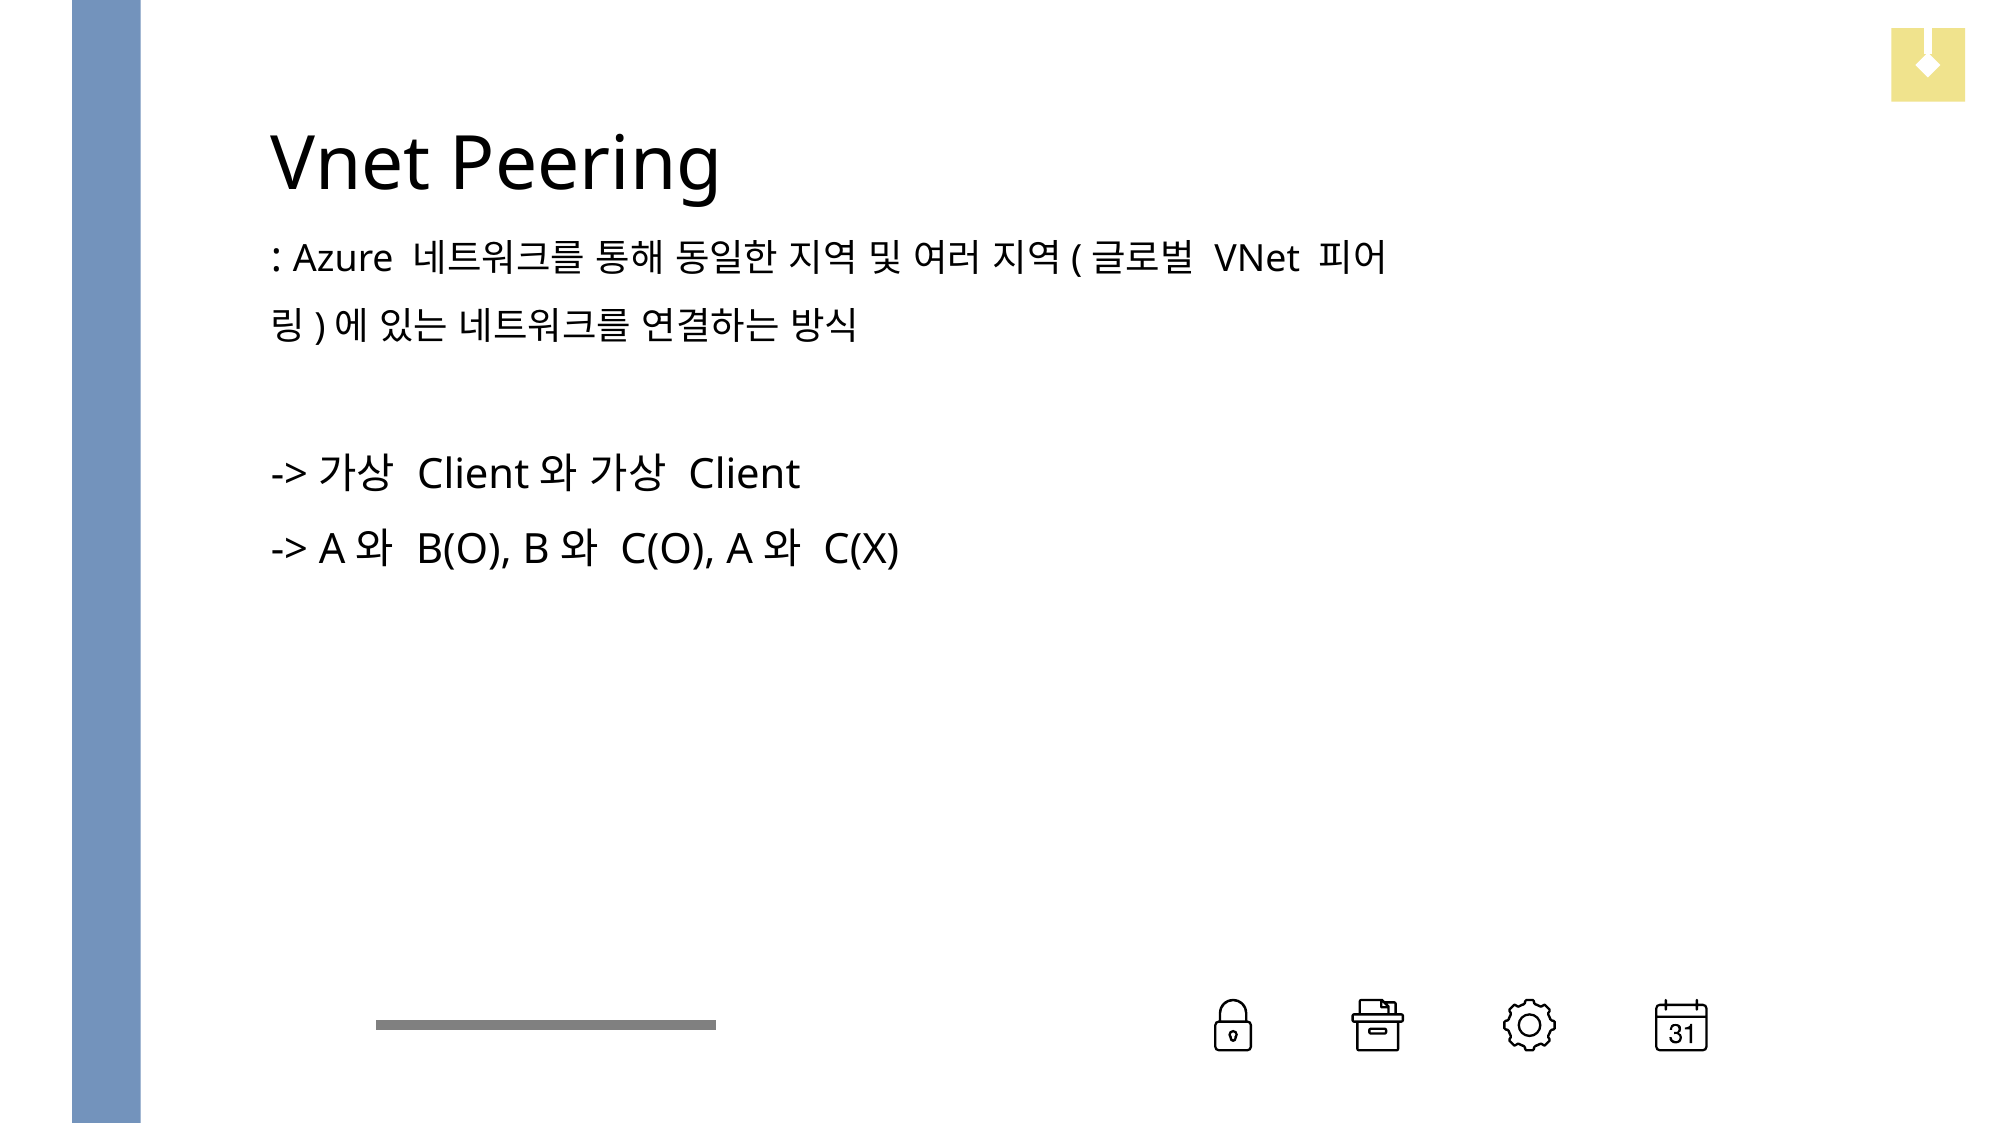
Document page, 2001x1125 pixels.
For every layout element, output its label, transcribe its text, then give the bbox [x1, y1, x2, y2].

text_box [71, 0, 142, 1124]
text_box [1214, 998, 1708, 1052]
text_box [1891, 28, 1966, 102]
text_box Vnet Peering : Azure 네트워크를 통해 동일한 지역 및 여러 지역(글로벌 VNet 피어링)에 있는 네트워크를 연결하는 방식 ->가상 Client와 가상 Client -> A와 B(O), B와 C(O), A와 C(X) [256, 61, 1454, 580]
